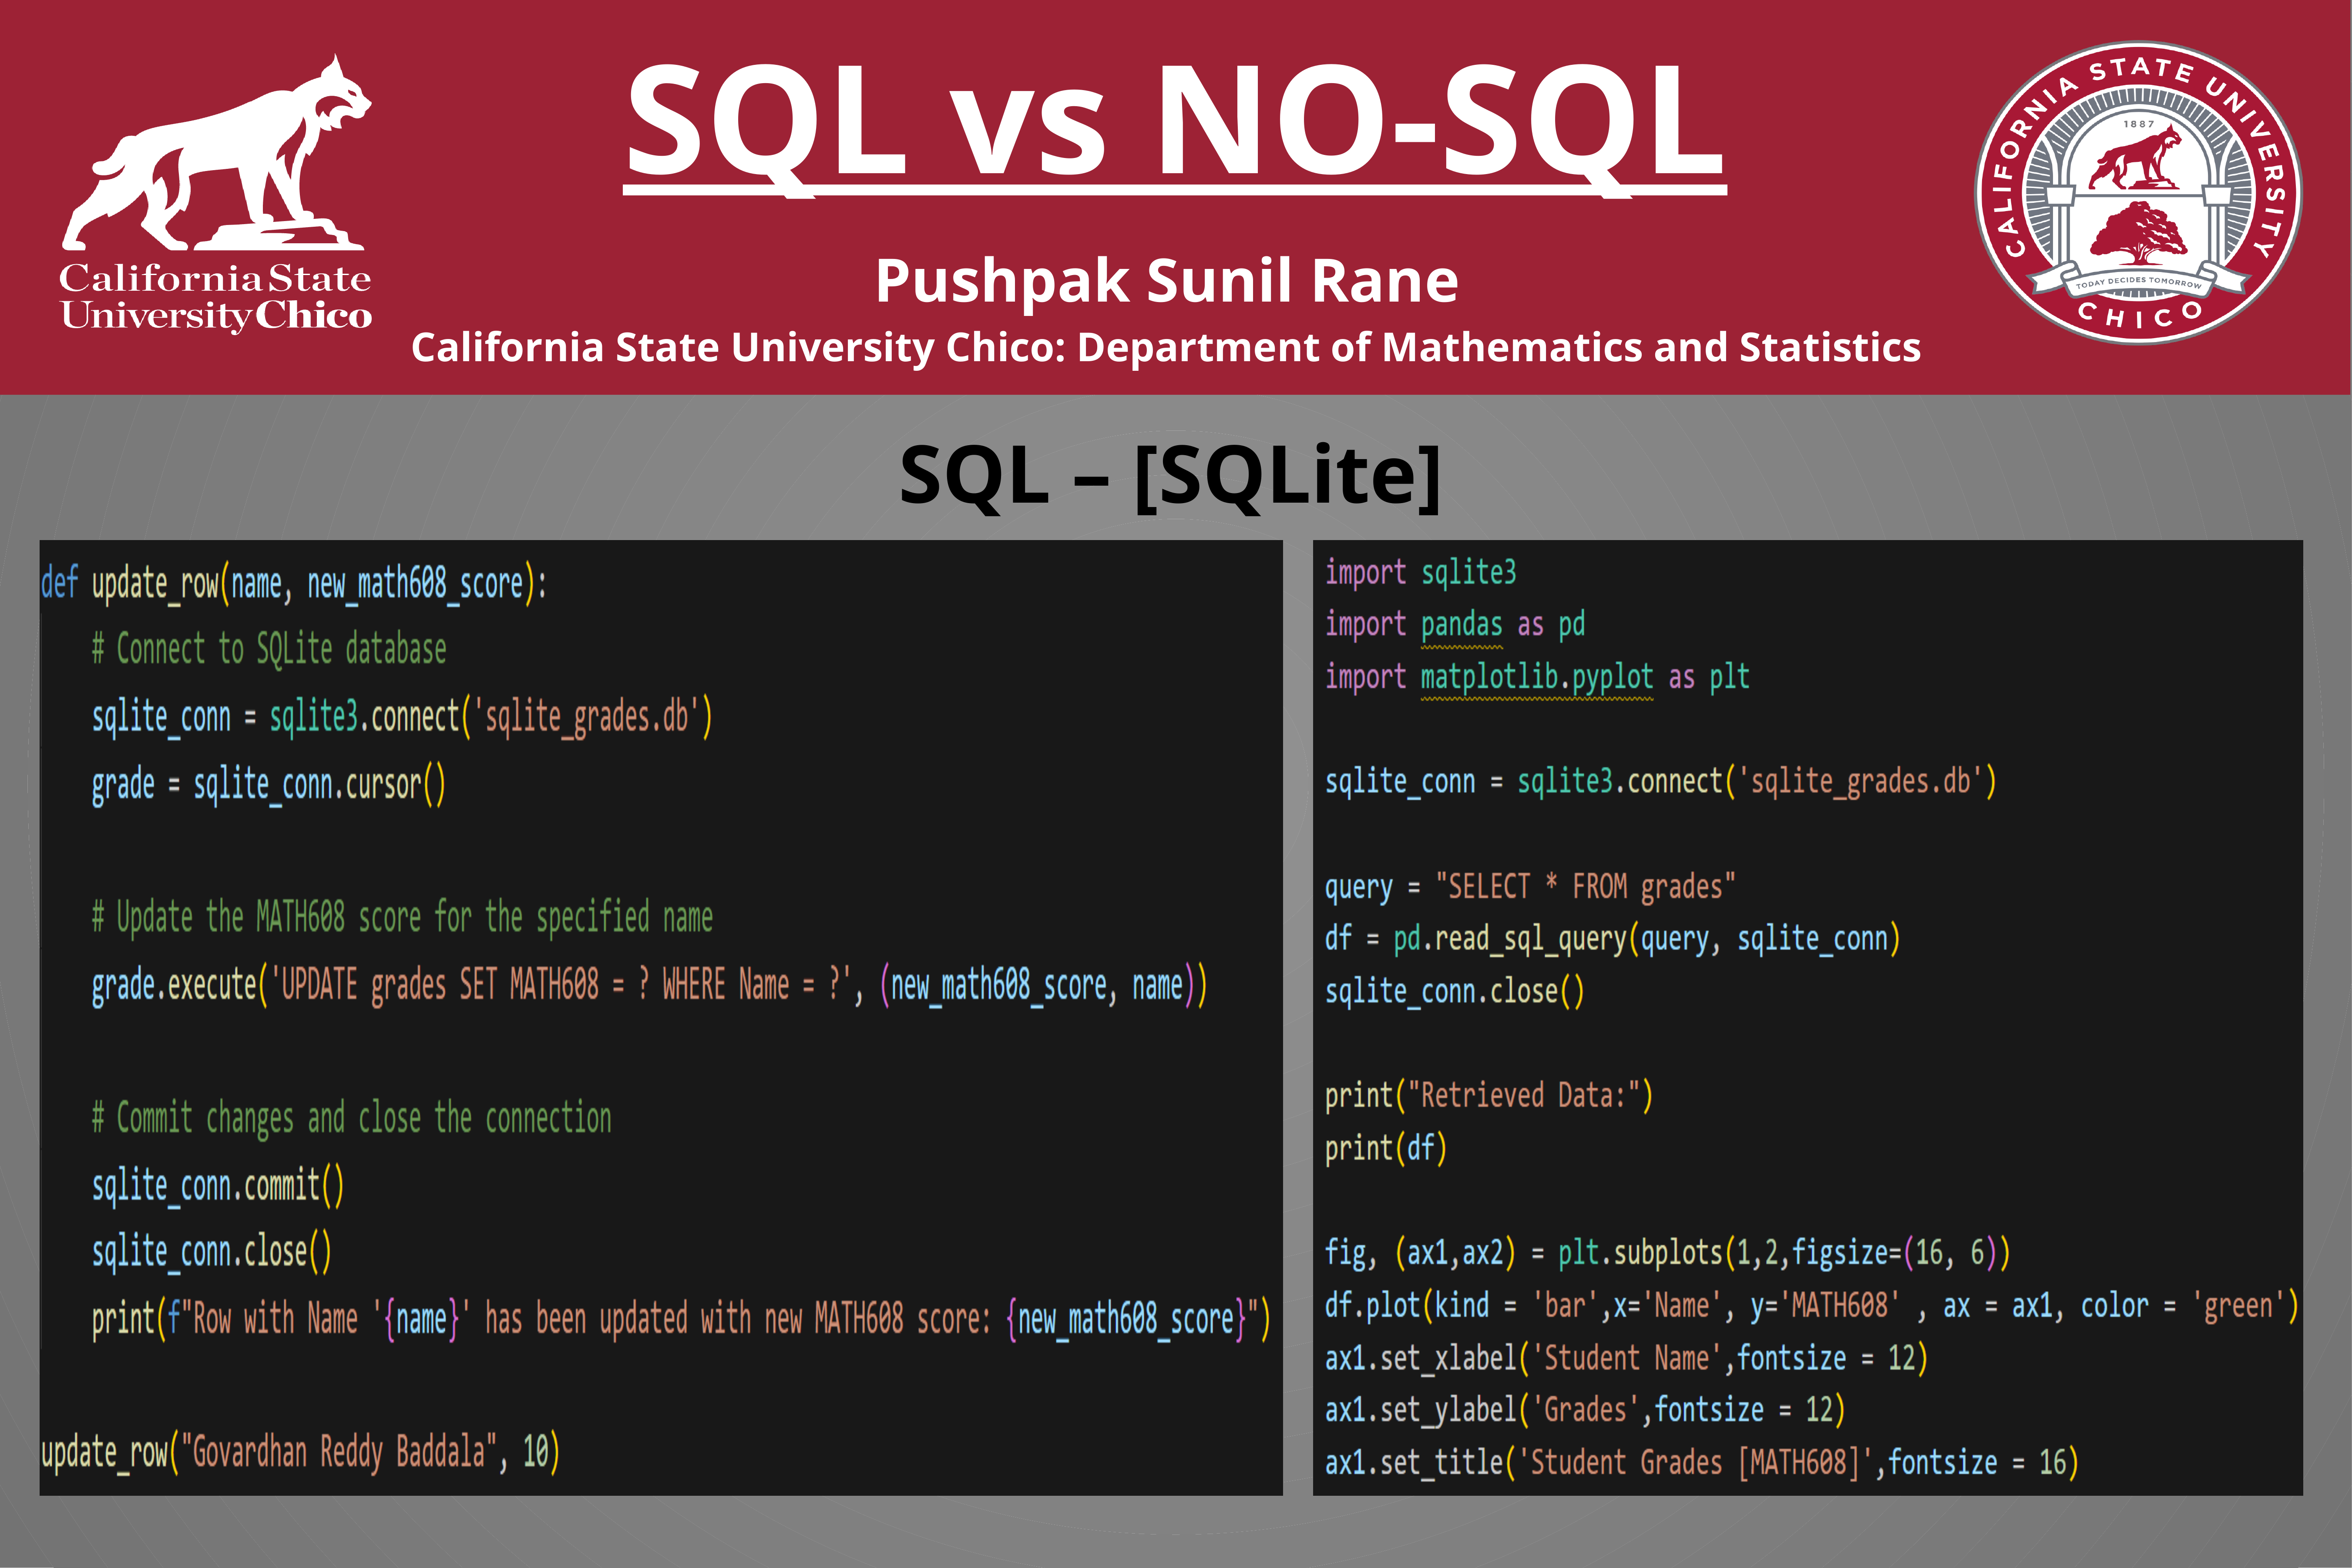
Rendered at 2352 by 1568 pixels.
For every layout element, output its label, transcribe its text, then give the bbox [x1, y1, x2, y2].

picture [39, 40, 392, 348]
picture [1313, 540, 2303, 1496]
picture [39, 540, 1283, 1496]
text_box [0, 0, 2350, 395]
text_box SQL vs NO-SQL [288, 23, 2062, 210]
picture [1974, 40, 2303, 346]
text_box Pushpak Sunil Rane California State University Chico: Department of Mathematics and Statistics [136, 242, 2198, 369]
text_box SQL – [SQLite] [40, 420, 2303, 522]
